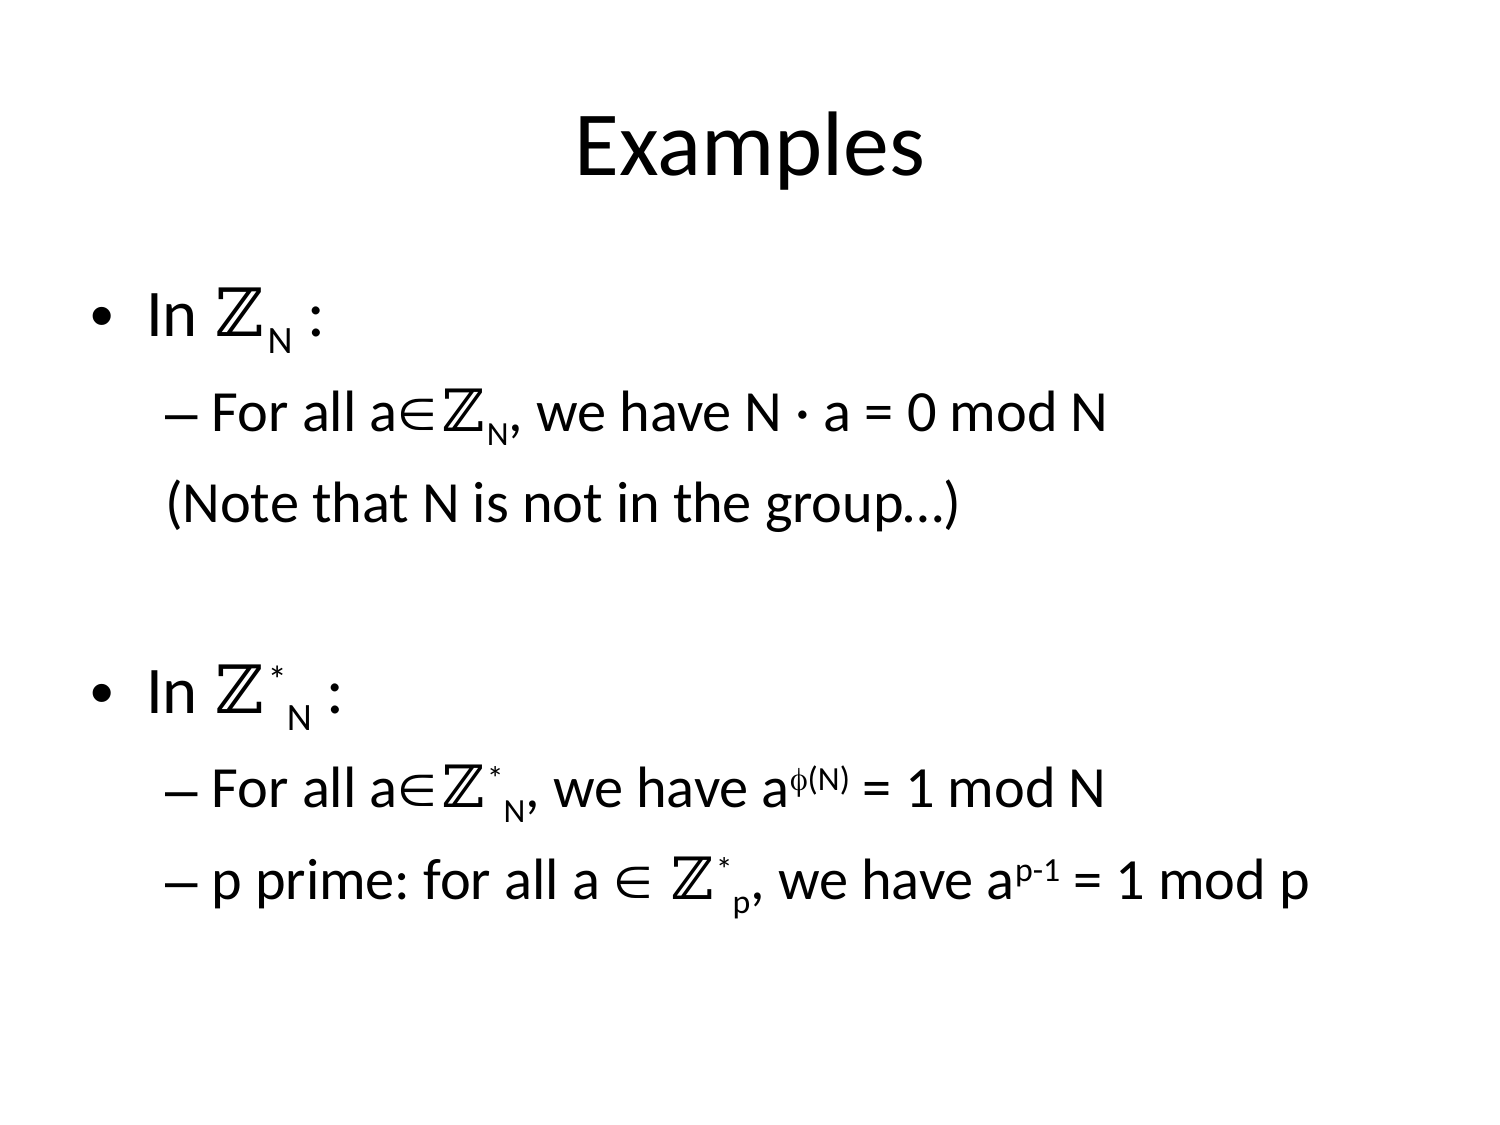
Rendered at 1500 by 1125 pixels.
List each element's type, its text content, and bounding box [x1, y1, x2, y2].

list In ℤN : For all aℤN, we have N · a = 0 mod N (Note that N is not in the group…) In ℤ*N : For all aℤ*N, we have a(N) = 1 mod N p prime: for all a  ℤ*p, we have ap-1 = 1 mod p [75, 262, 1425, 1005]
title Examples [75, 45, 1425, 233]
